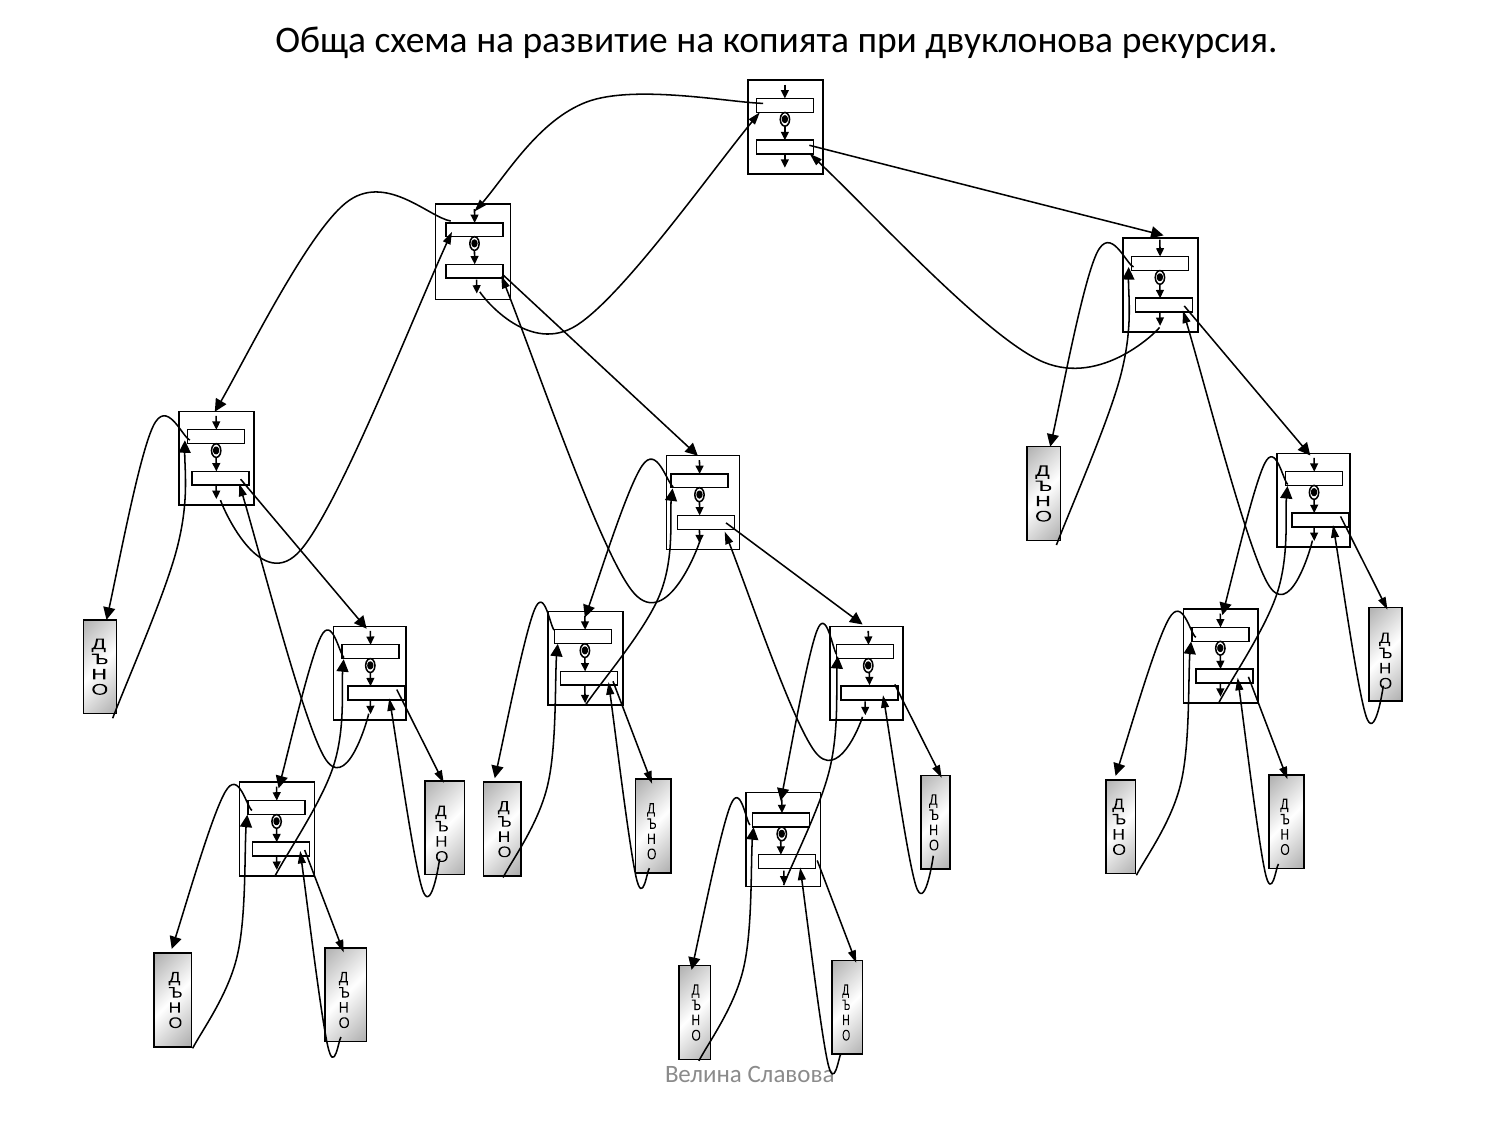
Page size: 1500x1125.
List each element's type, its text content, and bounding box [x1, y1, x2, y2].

text_box [479, 123, 742, 335]
text_box [212, 415, 221, 429]
text_box [1310, 457, 1319, 471]
text_box [554, 629, 612, 644]
text_box [1216, 682, 1223, 696]
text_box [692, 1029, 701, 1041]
text_box [612, 657, 623, 704]
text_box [211, 443, 222, 458]
text_box [1248, 676, 1288, 773]
text_box [752, 827, 802, 887]
text_box [583, 549, 618, 618]
text_box [192, 814, 253, 1049]
text_box [758, 854, 790, 869]
text_box [777, 801, 786, 812]
text_box [1122, 238, 1198, 320]
text_box [435, 203, 477, 222]
text_box [811, 623, 837, 672]
text_box [248, 800, 298, 815]
text_box [1113, 611, 1196, 776]
text_box [435, 226, 446, 250]
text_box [747, 79, 824, 175]
text_box [185, 444, 231, 506]
text_box [1240, 636, 1259, 701]
text_box [1155, 311, 1165, 326]
text_box [556, 644, 611, 706]
text_box [861, 701, 870, 716]
text_box [212, 485, 221, 499]
text_box [564, 332, 698, 455]
text_box [830, 626, 904, 700]
text_box [288, 842, 310, 856]
text_box [354, 686, 406, 701]
text_box [887, 694, 904, 721]
text_box [585, 591, 657, 705]
text_box [446, 222, 504, 237]
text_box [1309, 485, 1319, 500]
text_box [1335, 527, 1350, 548]
text_box [1135, 298, 1193, 312]
text_box [396, 689, 444, 783]
text_box [272, 855, 279, 869]
text_box [606, 682, 631, 843]
text_box [179, 411, 255, 471]
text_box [1154, 270, 1165, 285]
text_box [275, 699, 310, 789]
text_box [1136, 641, 1196, 876]
text_box [852, 701, 886, 721]
text_box [446, 264, 504, 279]
text_box [83, 619, 117, 714]
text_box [579, 643, 590, 658]
text_box [387, 698, 440, 897]
text_box [392, 701, 407, 721]
text_box [275, 743, 334, 876]
text_box [112, 440, 191, 719]
text_box [1368, 607, 1402, 702]
text_box [777, 719, 805, 801]
text_box [1118, 267, 1135, 312]
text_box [831, 960, 863, 1055]
text_box [829, 150, 1164, 238]
text_box [1267, 456, 1288, 490]
text_box [724, 531, 863, 761]
text_box [1129, 271, 1188, 332]
text_box [214, 191, 451, 412]
text_box [301, 550, 367, 629]
text_box [1221, 609, 1248, 627]
text_box [671, 473, 729, 488]
text_box [1311, 527, 1336, 548]
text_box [1215, 641, 1226, 656]
text_box [1056, 355, 1126, 546]
text_box [1046, 368, 1087, 447]
text_box [239, 782, 304, 801]
text_box [483, 782, 521, 876]
text_box [1106, 779, 1136, 874]
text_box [1268, 774, 1305, 869]
text_box [323, 629, 345, 662]
text_box [368, 701, 392, 721]
text_box [296, 810, 315, 874]
text_box [1183, 655, 1187, 671]
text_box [271, 814, 282, 829]
text_box [880, 695, 934, 894]
text_box [491, 602, 555, 779]
text_box [304, 856, 314, 876]
text_box [245, 815, 276, 876]
text_box [1306, 527, 1314, 534]
text_box [580, 685, 589, 704]
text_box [776, 826, 787, 842]
text_box [297, 850, 322, 994]
text_box [547, 633, 557, 685]
text_box [341, 659, 349, 673]
text_box [1220, 683, 1240, 703]
text_box [586, 611, 622, 636]
text_box [169, 784, 253, 949]
text_box [682, 515, 735, 530]
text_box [694, 487, 705, 502]
text_box [1340, 516, 1388, 610]
text_box [836, 644, 894, 659]
text_box [333, 626, 407, 707]
text_box [367, 680, 374, 686]
text_box [1131, 256, 1189, 271]
text_box [1285, 471, 1343, 486]
text_box [894, 684, 942, 778]
text_box [470, 212, 479, 222]
text_box [779, 870, 785, 883]
text_box Обща схема на развитие на копията при двуклонова рекурсия. [260, 8, 1294, 68]
text_box [1241, 683, 1257, 703]
text_box [272, 786, 281, 800]
text_box [830, 656, 844, 681]
text_box [260, 559, 369, 768]
text_box [435, 237, 498, 300]
text_box [1027, 446, 1061, 541]
text_box [103, 415, 190, 620]
text_box [1219, 526, 1254, 616]
text_box [1277, 453, 1350, 532]
text_box [864, 630, 873, 644]
text_box [187, 429, 245, 444]
text_box [521, 328, 701, 603]
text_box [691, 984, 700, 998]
text_box [1330, 525, 1384, 724]
text_box [472, 279, 481, 294]
text_box [920, 775, 950, 870]
text_box [239, 827, 244, 846]
text_box [1231, 668, 1254, 683]
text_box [863, 658, 874, 673]
text_box [745, 792, 781, 837]
text_box [1182, 310, 1313, 595]
text_box [601, 671, 618, 686]
text_box [1235, 677, 1263, 862]
text_box [1218, 570, 1277, 703]
text_box [696, 529, 704, 543]
text_box Д Ъ Н О [91, 638, 108, 665]
text_box [252, 842, 285, 856]
text_box [698, 530, 740, 550]
text_box [783, 752, 832, 886]
text_box [366, 630, 375, 644]
text_box [841, 686, 898, 701]
text_box [1191, 627, 1242, 642]
text_box [278, 815, 294, 842]
text_box [502, 643, 563, 878]
text_box [636, 880, 646, 889]
text_box [475, 203, 511, 275]
text_box [1222, 642, 1237, 668]
text_box [797, 867, 826, 1042]
text_box [612, 681, 652, 777]
text_box [1285, 486, 1293, 500]
text_box [643, 459, 674, 495]
text_box [703, 827, 759, 1042]
text_box [220, 231, 452, 564]
text_box [745, 838, 750, 859]
text_box [679, 965, 711, 1042]
text_box [1216, 613, 1225, 627]
text_box Д Ъ Н О [498, 816, 511, 827]
text_box [725, 522, 863, 625]
text_box [1184, 305, 1311, 456]
text_box [154, 953, 192, 1047]
text_box [1155, 239, 1165, 256]
text_box [828, 163, 1160, 369]
text_box [666, 455, 740, 532]
text_box [328, 1049, 338, 1058]
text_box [469, 236, 480, 251]
text_box [1196, 668, 1229, 683]
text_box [324, 947, 367, 1042]
text_box [792, 854, 816, 869]
text_box [304, 849, 344, 946]
text_box [341, 644, 399, 659]
text_box [817, 860, 857, 958]
text_box [424, 780, 465, 875]
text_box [635, 778, 672, 874]
text_box [1297, 512, 1349, 527]
footer Велина Славова [512, 1042, 988, 1103]
text_box [1265, 875, 1275, 885]
text_box [1183, 609, 1221, 627]
text_box [1189, 642, 1220, 703]
text_box [474, 94, 742, 212]
text_box [1185, 312, 1198, 332]
text_box [560, 671, 598, 686]
text_box [667, 488, 678, 502]
text_box [611, 686, 621, 706]
text_box [752, 812, 800, 827]
text_box Д Ъ Н О [168, 971, 181, 986]
text_box [1084, 242, 1134, 305]
text_box [798, 801, 821, 887]
text_box [191, 471, 244, 486]
text_box [548, 611, 584, 629]
text_box [276, 856, 303, 876]
text_box [1310, 527, 1319, 541]
text_box [695, 460, 704, 473]
text_box [366, 700, 375, 715]
text_box [688, 797, 751, 970]
text_box [782, 792, 805, 812]
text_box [365, 658, 376, 673]
text_box [580, 618, 590, 629]
